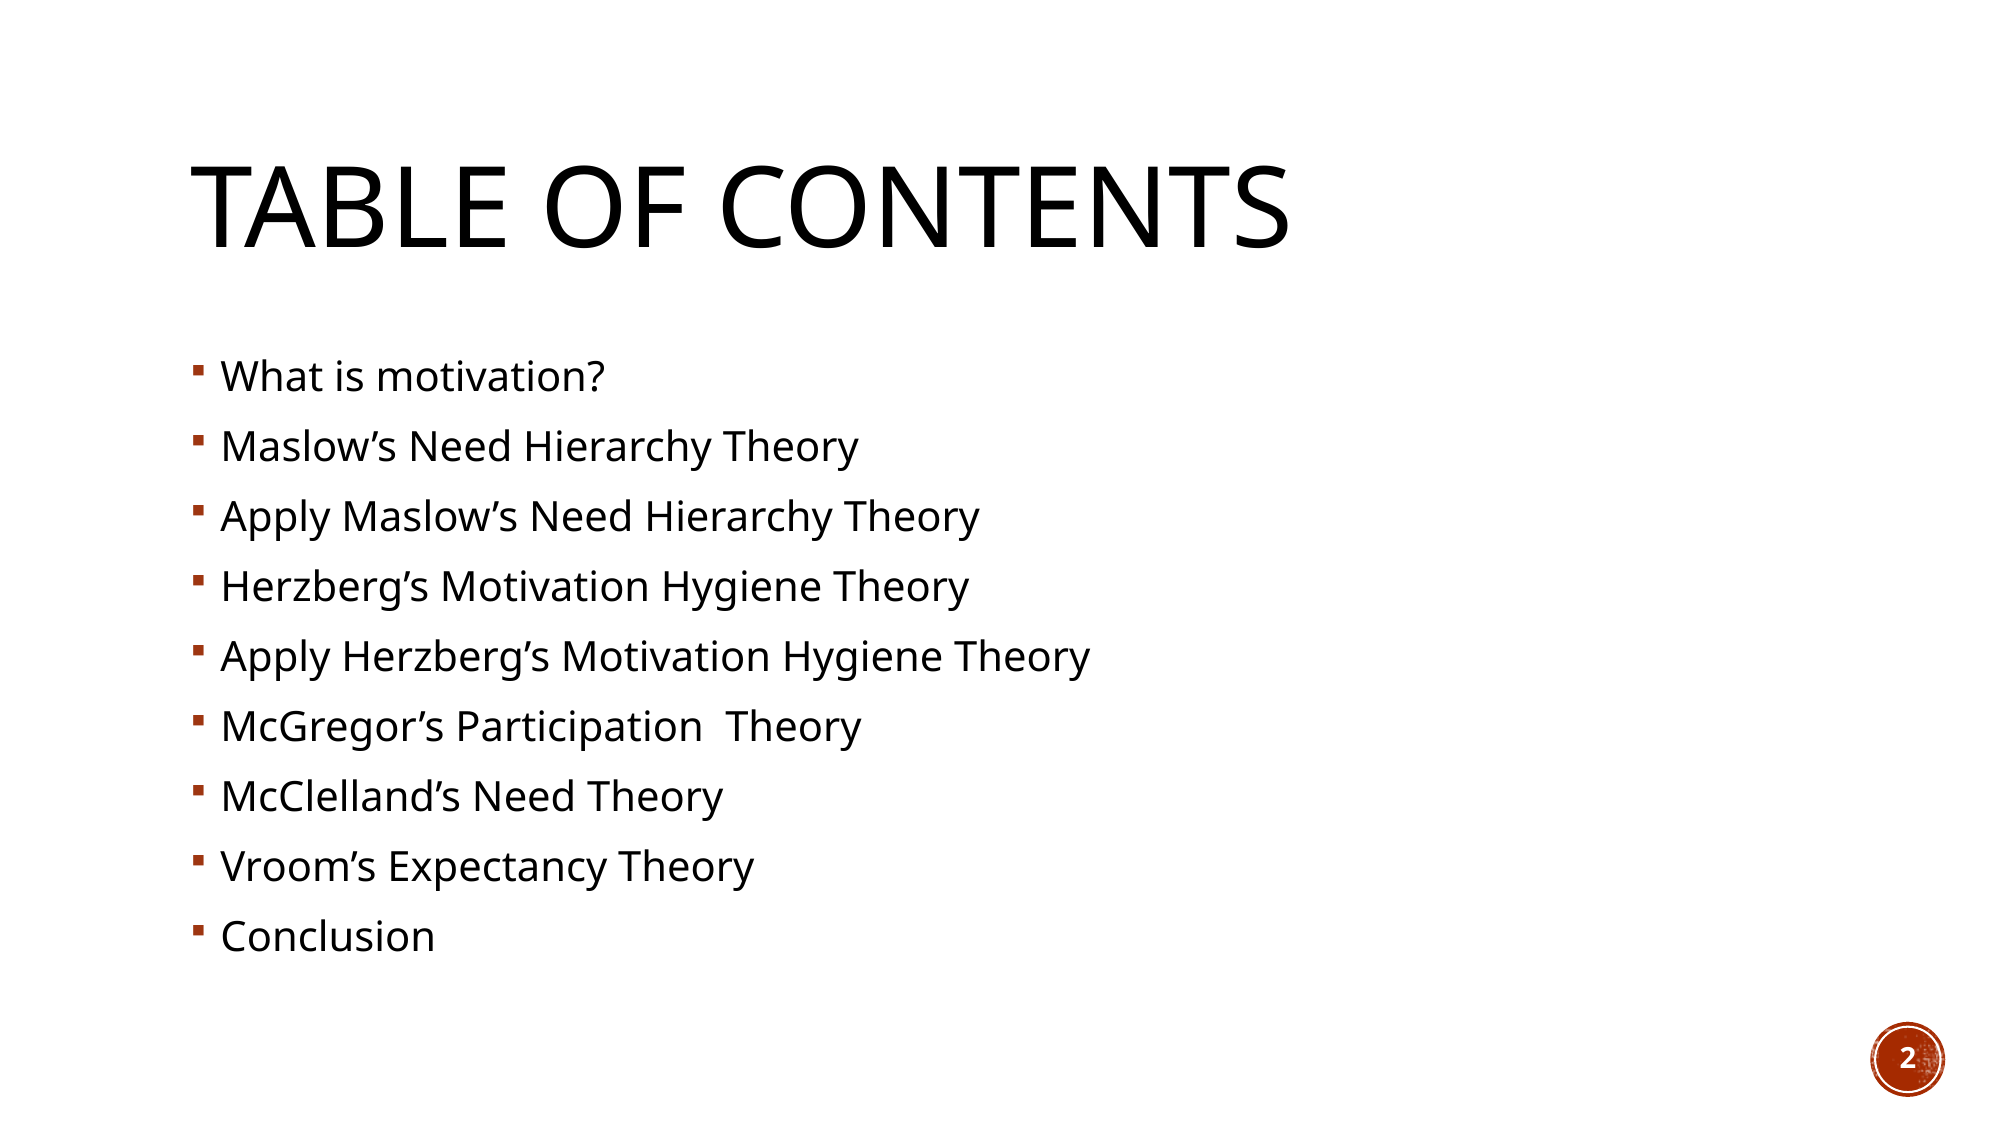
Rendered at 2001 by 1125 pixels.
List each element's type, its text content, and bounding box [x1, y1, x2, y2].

title Table of contents [175, 79, 1826, 344]
slide_number 2 [1855, 1028, 1961, 1089]
list What is motivation? Maslow’s Need Hierarchy Theory Apply Maslow’s Need Hierarchy Theory Herzberg’s Motivation Hygiene Theory Apply Herzberg’s Motivation Hygiene Theory McGregor’s Participation Theory McClelland’s Need Theory Vroom’s Expectancy Theory Conclusion [175, 348, 1826, 1013]
